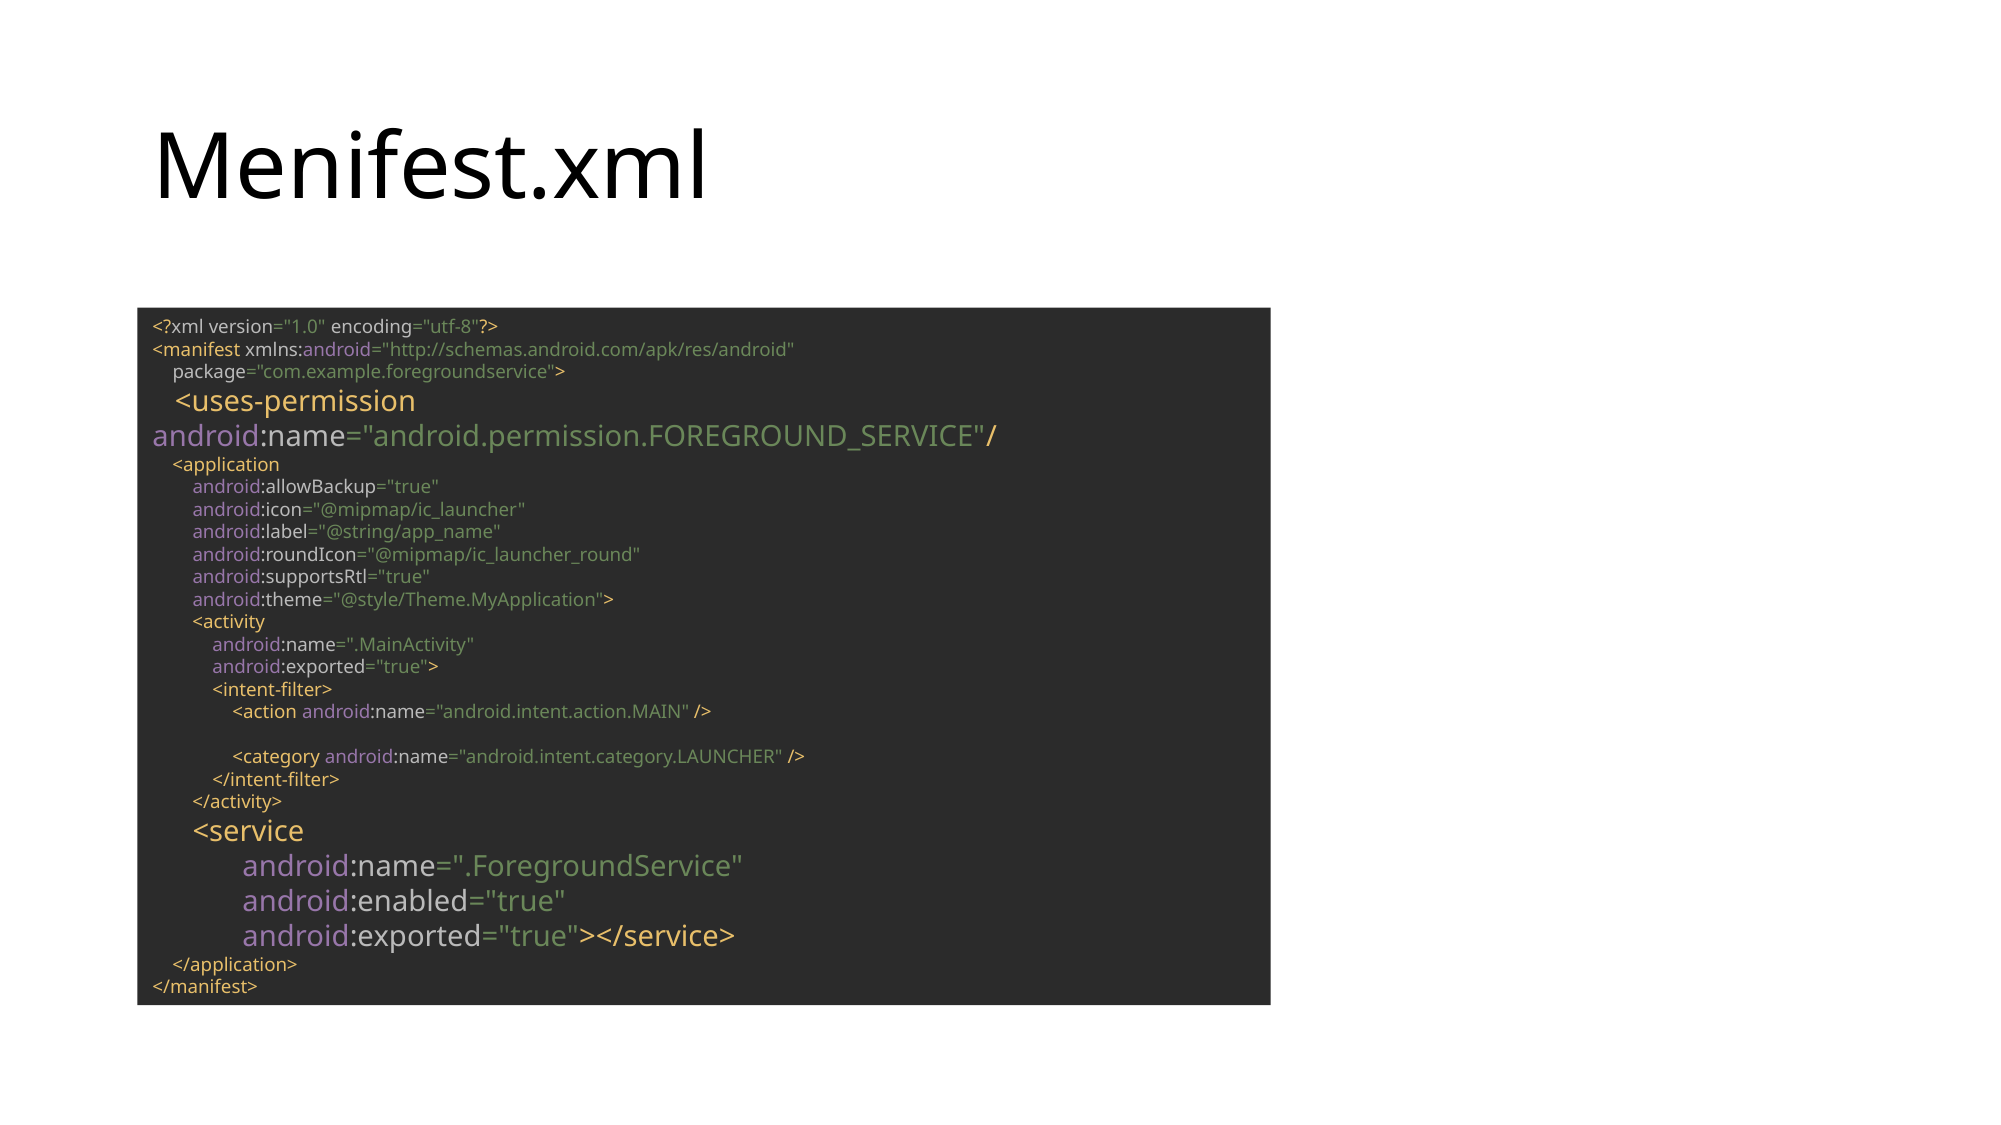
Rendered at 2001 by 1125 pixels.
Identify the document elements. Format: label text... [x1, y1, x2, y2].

title Menifest.xml [137, 59, 1863, 278]
list <?xml version="1.0" encoding="utf-8"?> <manifest xmlns:android="http://schemas.android.com/apk/res/android" package="com.example.foregroundservice"> <uses-permission android:name="android.permission.FOREGROUND_SERVICE"/ <application android:allowBackup="true" android:icon="@mipmap/ic_launcher" android:label="@string/app_name" android:roundIcon="@mipmap/ic_launcher_round" android:supportsRtl="true" android:theme="@style/Theme.MyApplication"> <activity android:name=".MainActivity" android:exported="true"> <intent-filter> <action android:name="android.intent.action.MAIN" /> <category android:name="android.intent.category.LAUNCHER" /> </intent-filter> </activity> <service android:name=".ForegroundService" android:enabled="true" android:exported="true"></service> </application> </manifest> [137, 307, 1271, 1006]
